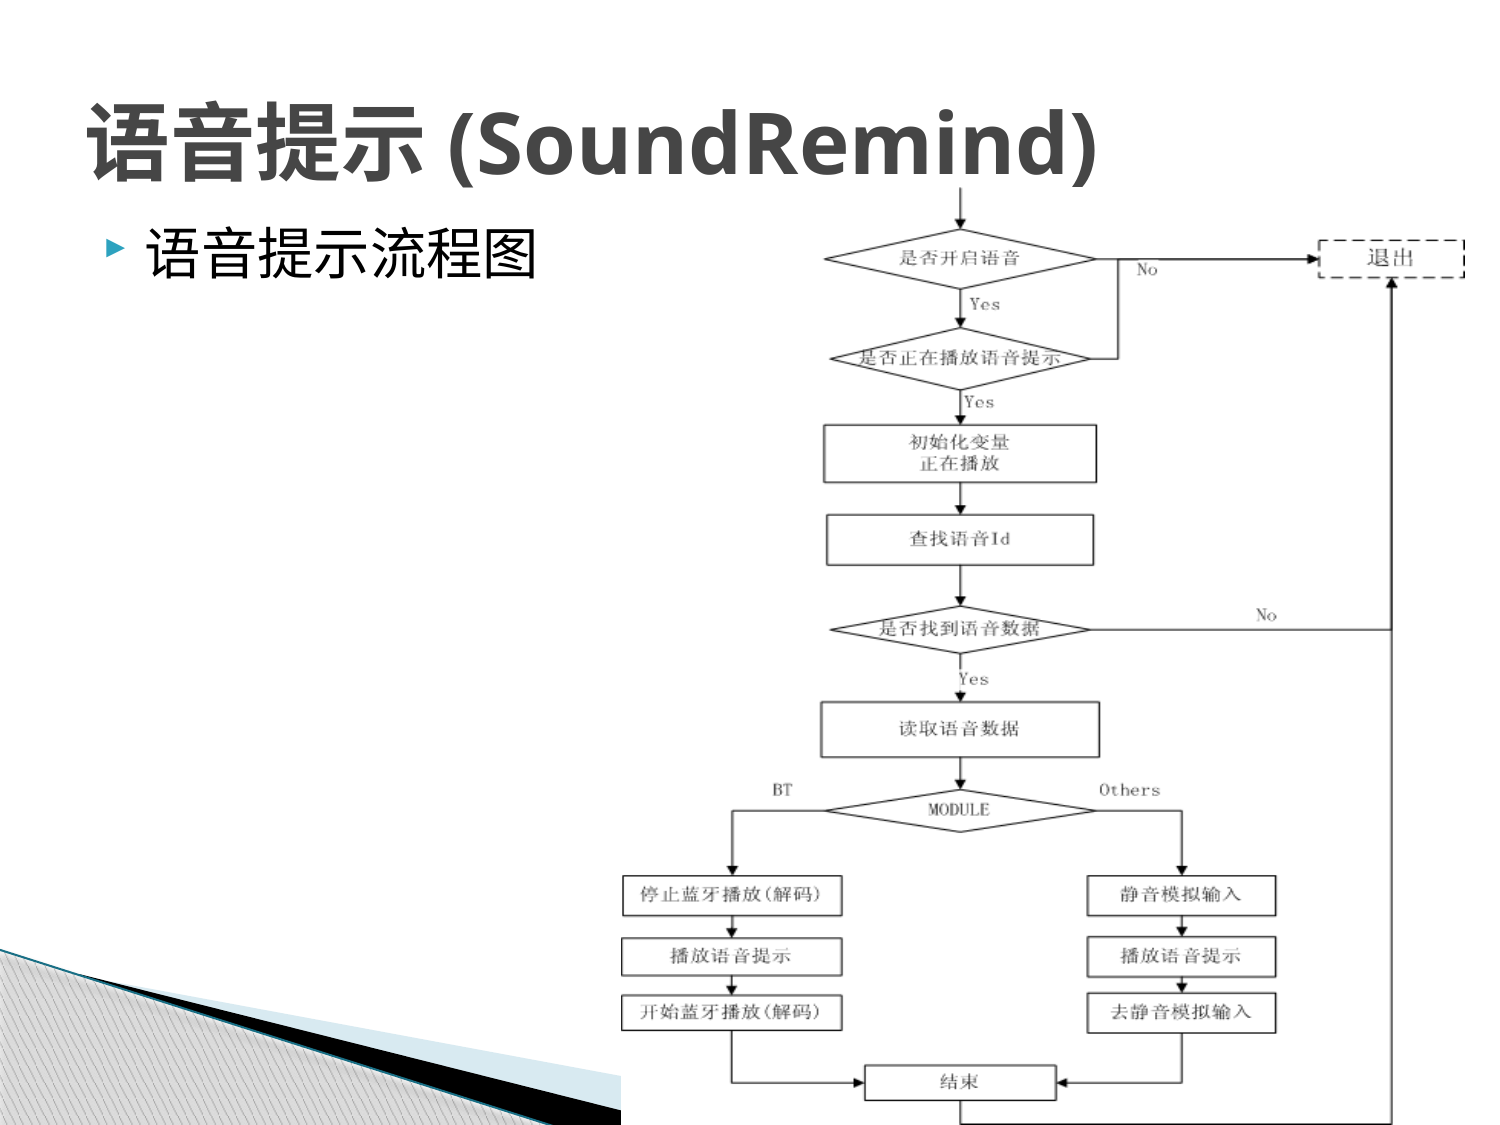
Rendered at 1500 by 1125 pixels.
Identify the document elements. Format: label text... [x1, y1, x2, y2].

title 语音提示(SoundRemind) [70, 46, 1421, 235]
picture [620, 187, 1466, 1125]
list 语音提示流程图 [70, 235, 614, 1020]
